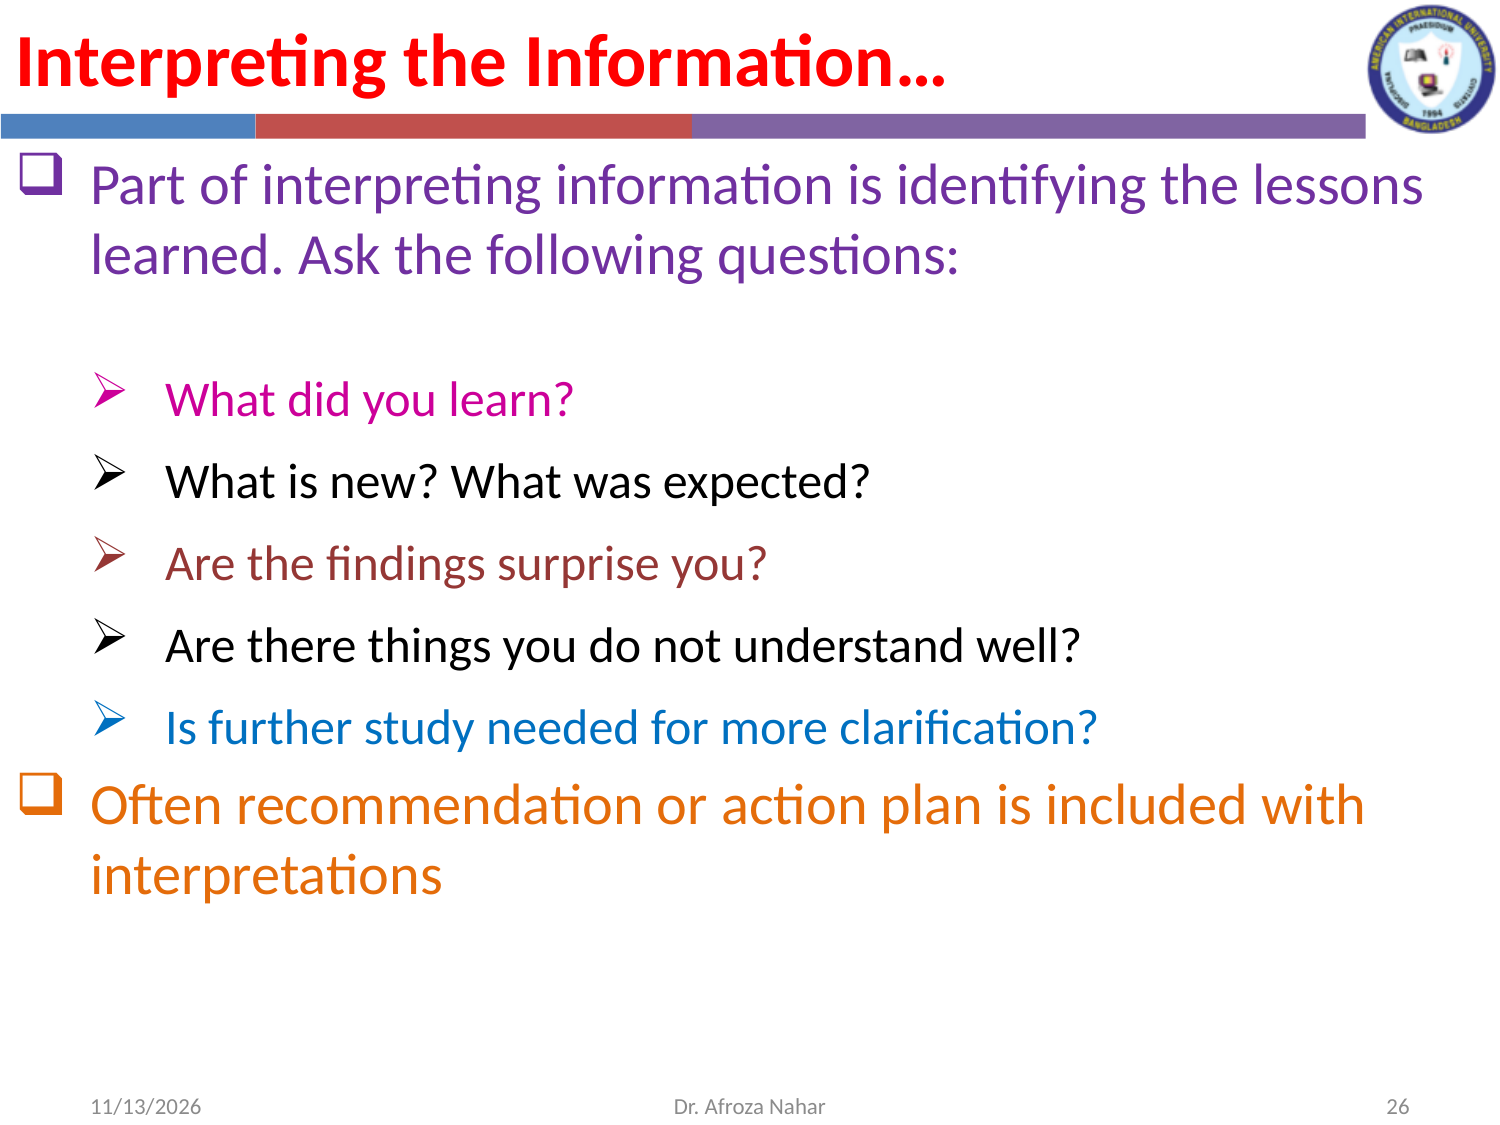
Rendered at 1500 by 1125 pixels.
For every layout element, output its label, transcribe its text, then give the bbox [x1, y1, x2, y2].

slide_number 26 [1074, 1074, 1425, 1125]
picture [1365, 2, 1499, 137]
footer Dr. Afroza Nahar [512, 1074, 988, 1125]
list Interpreting the Information… [0, 0, 1366, 114]
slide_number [75, 1074, 425, 1125]
list Part of interpreting information is identifying the lessons learned. Ask the following questions: What did you learn? What is new? What was expected? Are the findings surprise you? Are there things you do not understand well? Is further study needed for more clarification? Often recommendation or action plan is included with interpretations [0, 138, 1499, 1056]
